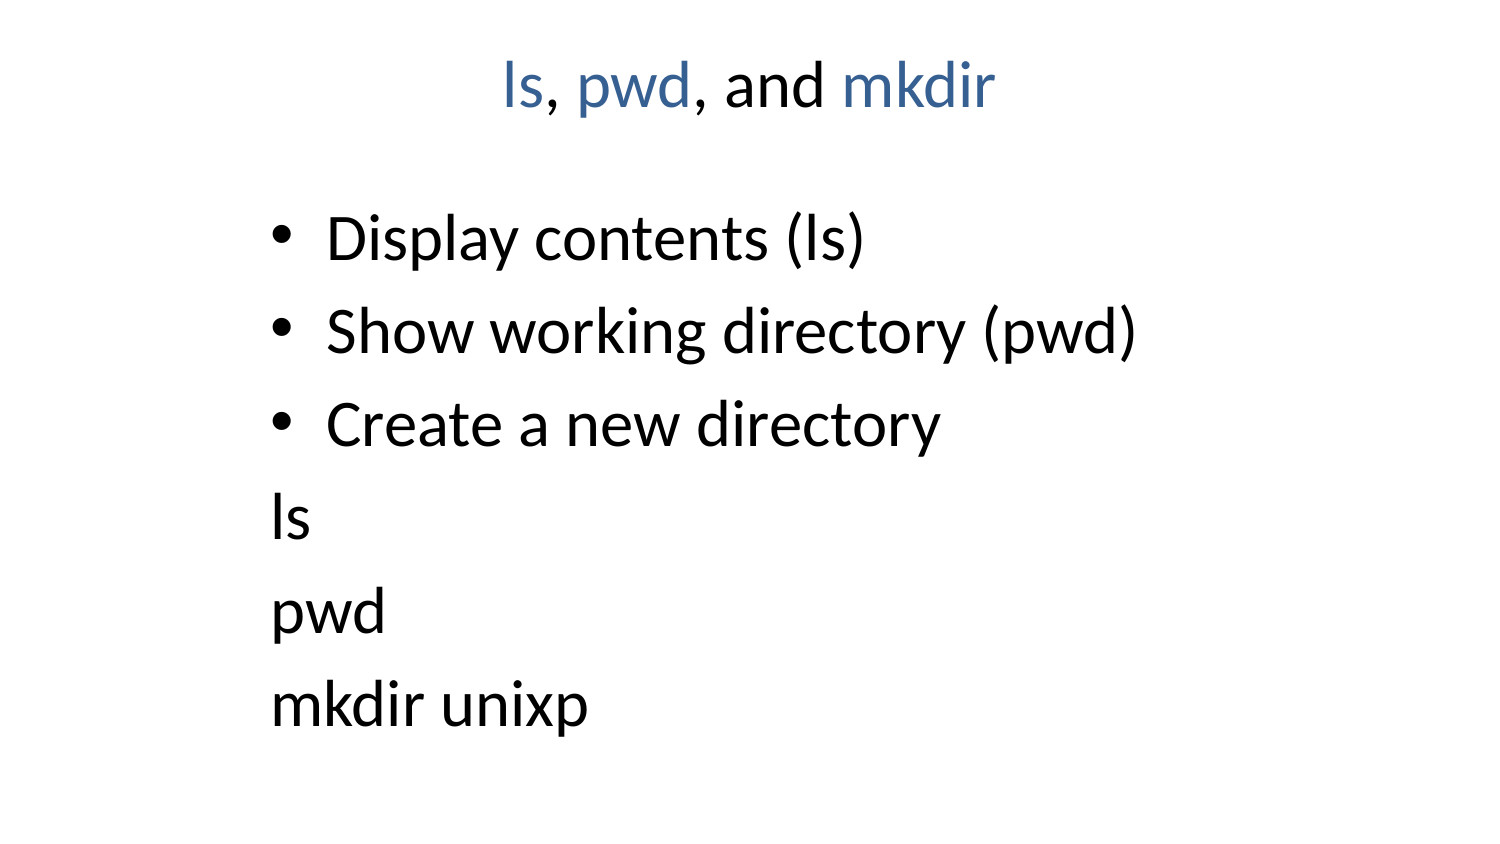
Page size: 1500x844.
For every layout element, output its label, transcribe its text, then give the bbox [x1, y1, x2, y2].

title ls, pwd, and mkdir [75, 33, 1425, 129]
list Display contents (ls) Show working directory (pwd) Create a new directory ls pwd mkdir unixp [255, 185, 1270, 764]
